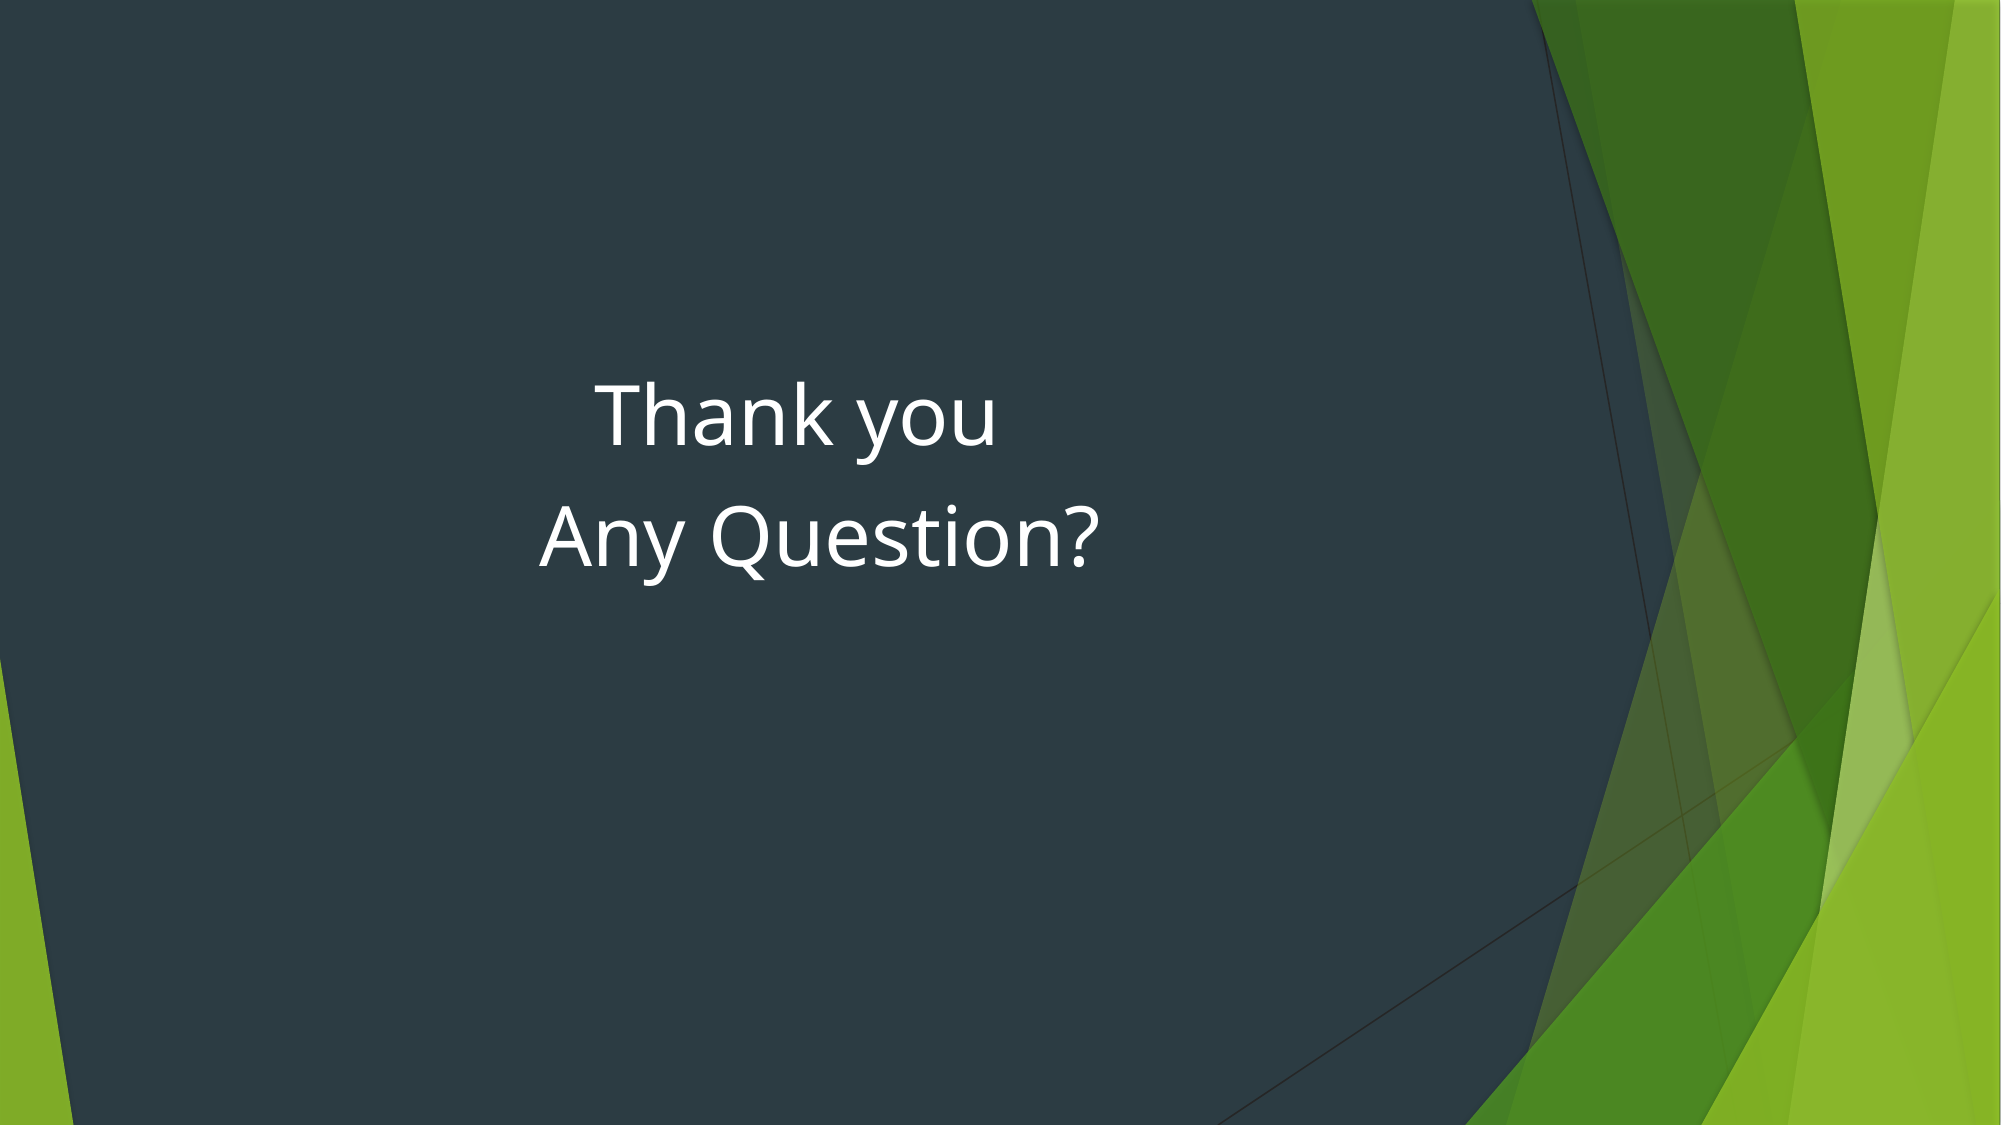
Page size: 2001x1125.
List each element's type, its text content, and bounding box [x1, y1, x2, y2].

list Thank you Any Question? [111, 354, 1522, 992]
